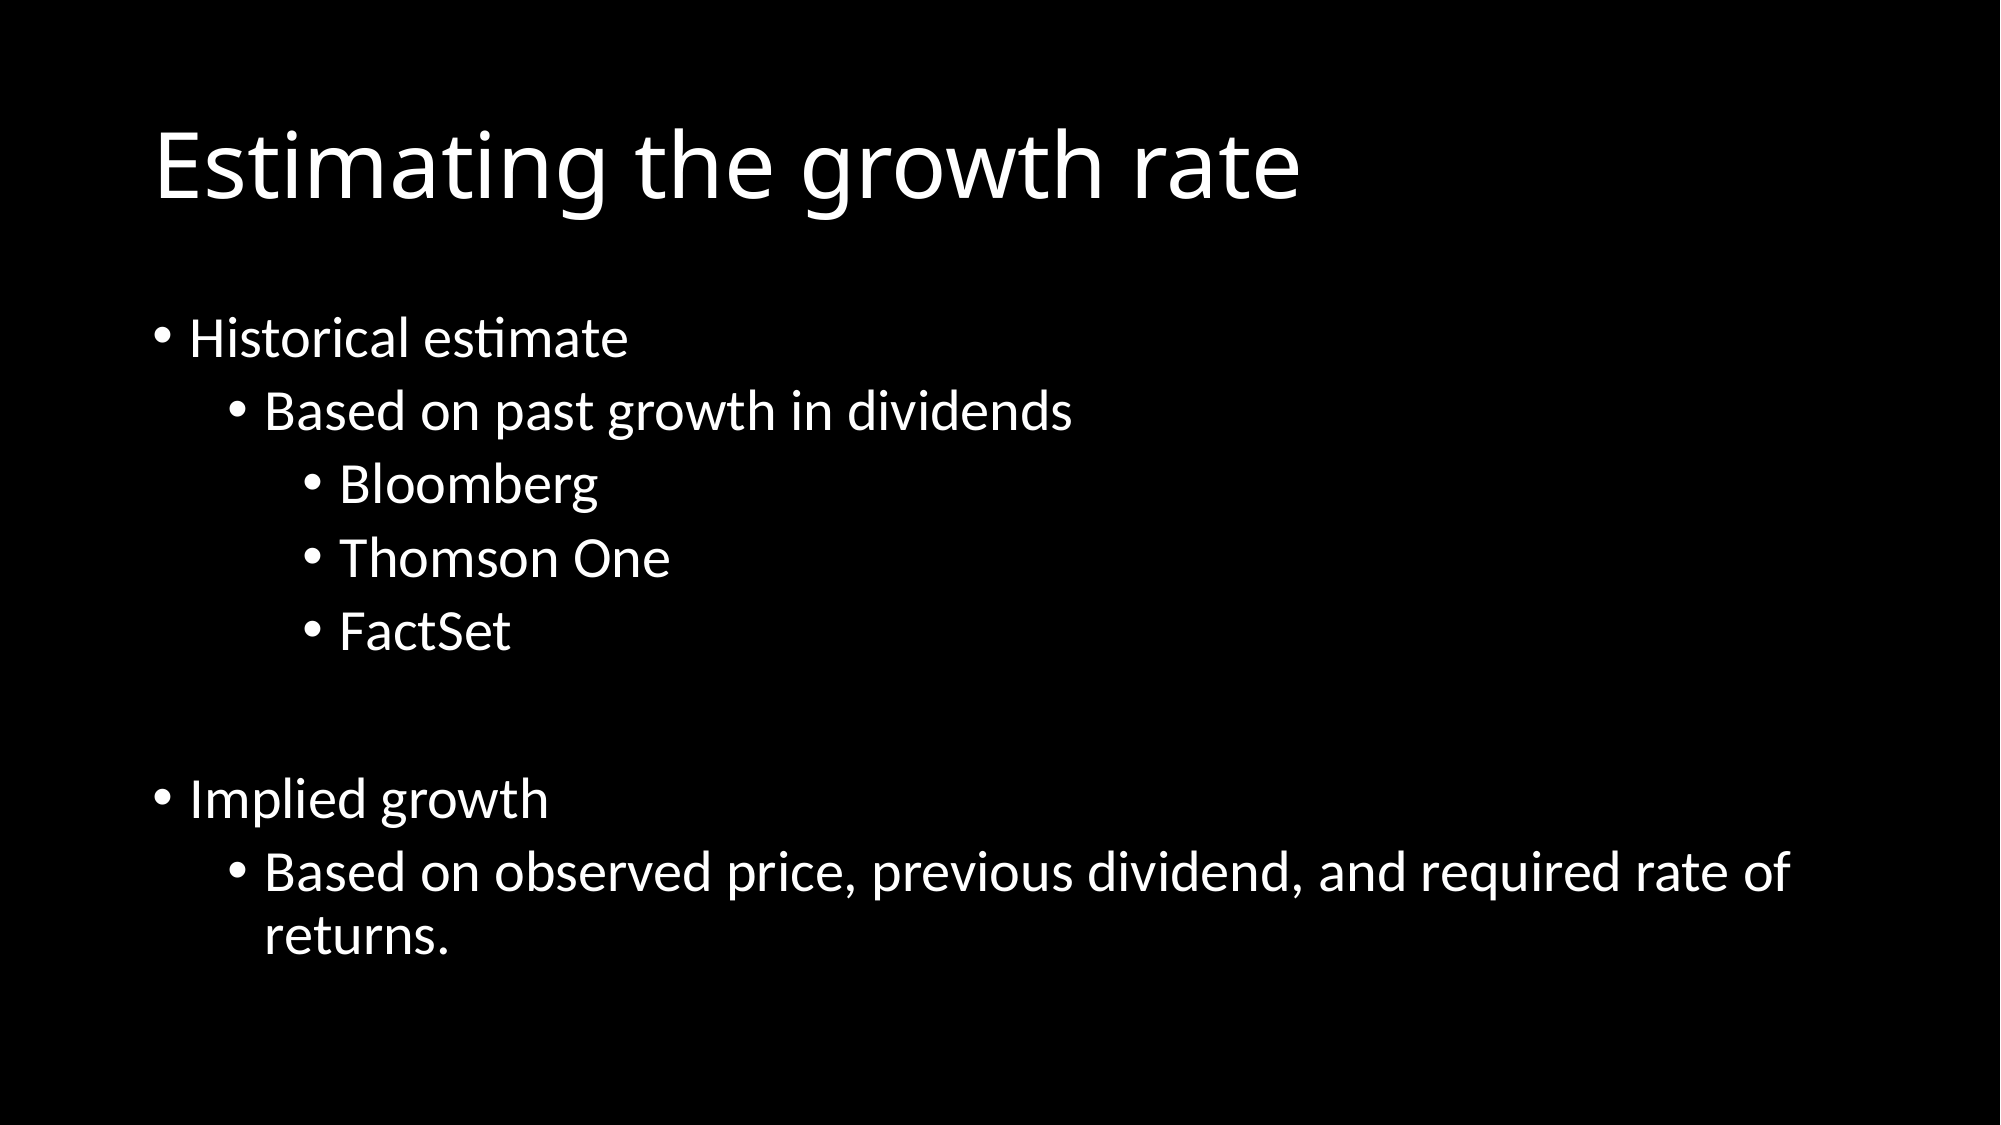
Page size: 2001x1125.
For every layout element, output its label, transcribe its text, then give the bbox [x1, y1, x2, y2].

title Estimating the growth rate [137, 59, 1863, 278]
list Historical estimate Based on past growth in dividends Bloomberg Thomson One FactSet Implied growth Based on observed price, previous dividend, and required rate of returns. [137, 299, 1863, 1014]
